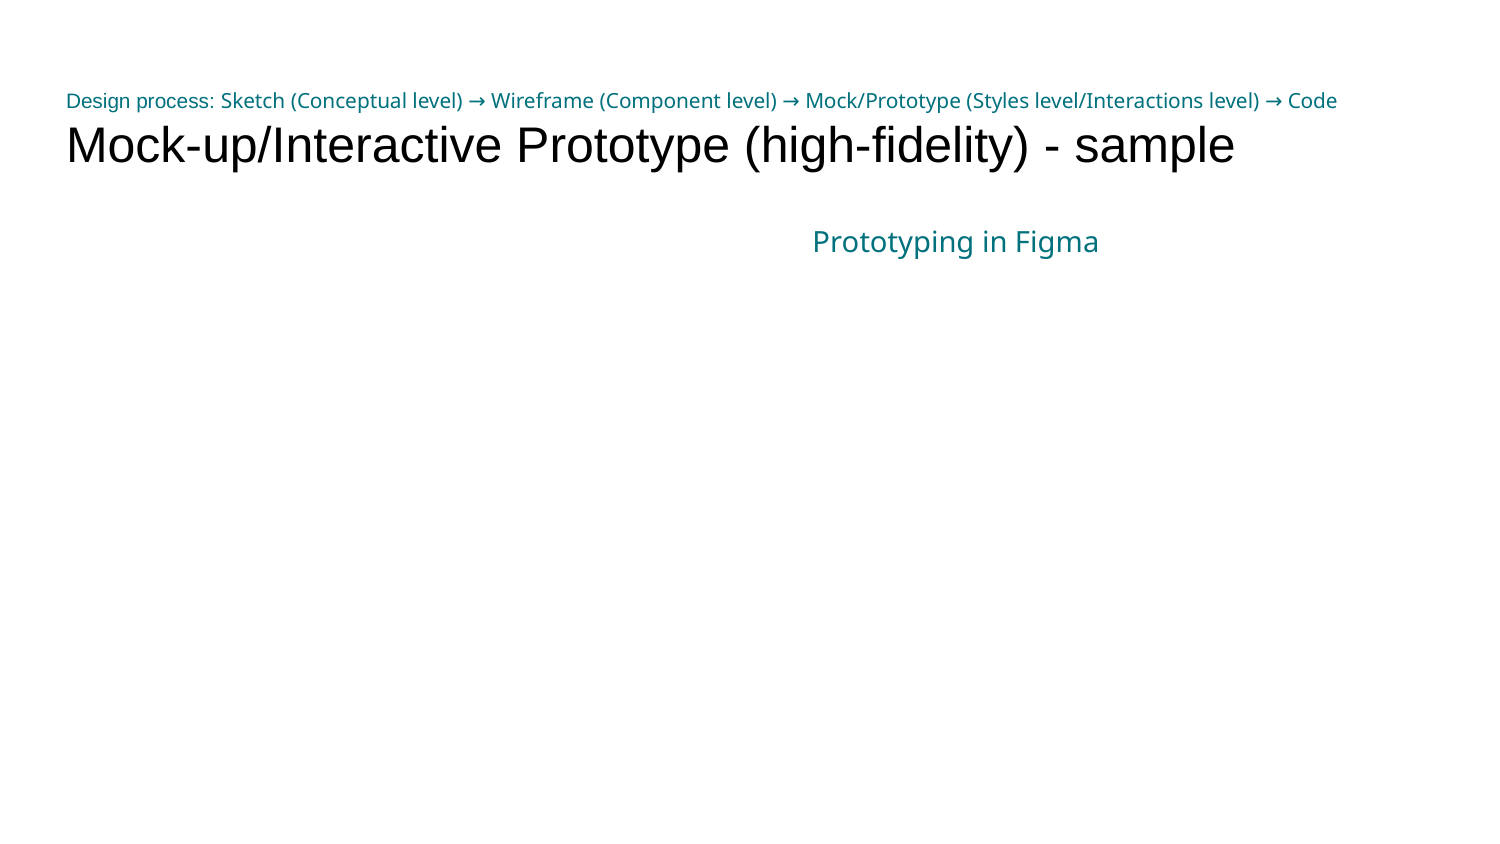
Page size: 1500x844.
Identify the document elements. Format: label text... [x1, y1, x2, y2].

picture [69, 191, 1353, 814]
title Design process: Sketch (Conceptual level) → Wireframe (Component level) → Mock/Prototype (Styles level/Interactions level) → Code Mock-up/Interactive Prototype (high-fidelity) - sample [51, 72, 1449, 167]
